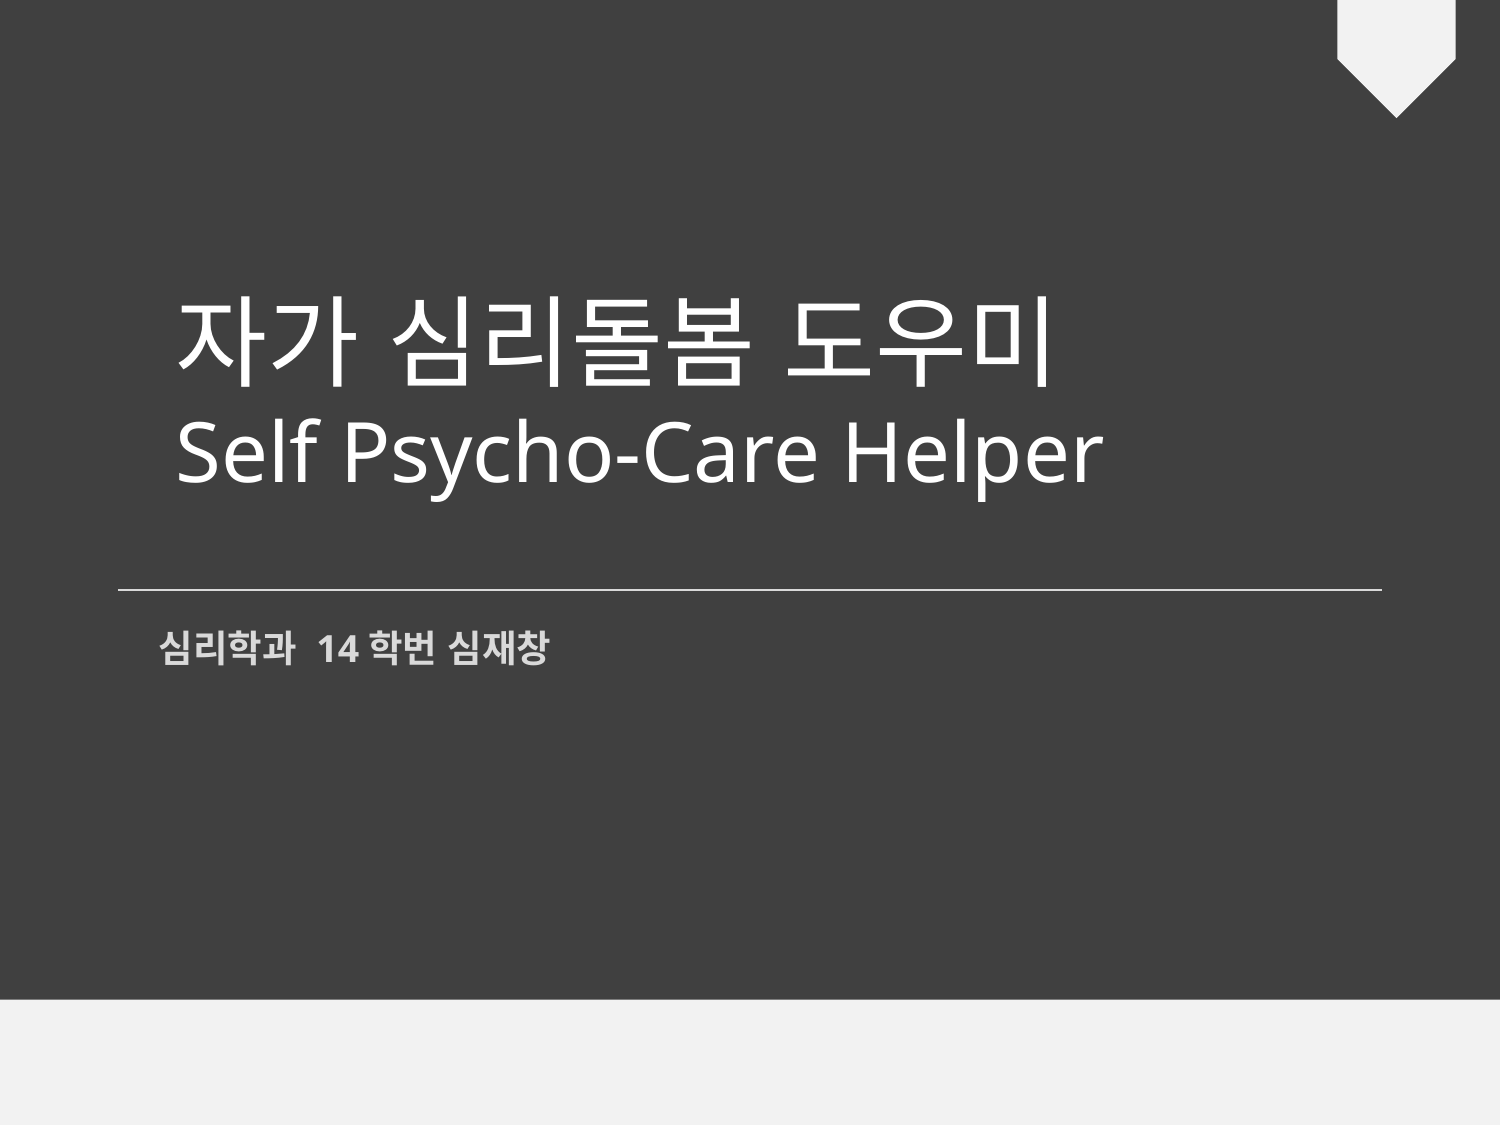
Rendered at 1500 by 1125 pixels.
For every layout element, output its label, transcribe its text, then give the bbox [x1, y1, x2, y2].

text_box [0, 997, 1500, 1125]
text_box 심리학과 14학번 심재창 [144, 617, 567, 677]
text_box 자가 심리돌봄 도우미 Self Psycho-Care Helper [160, 272, 1121, 507]
text_box [1335, 0, 1458, 121]
